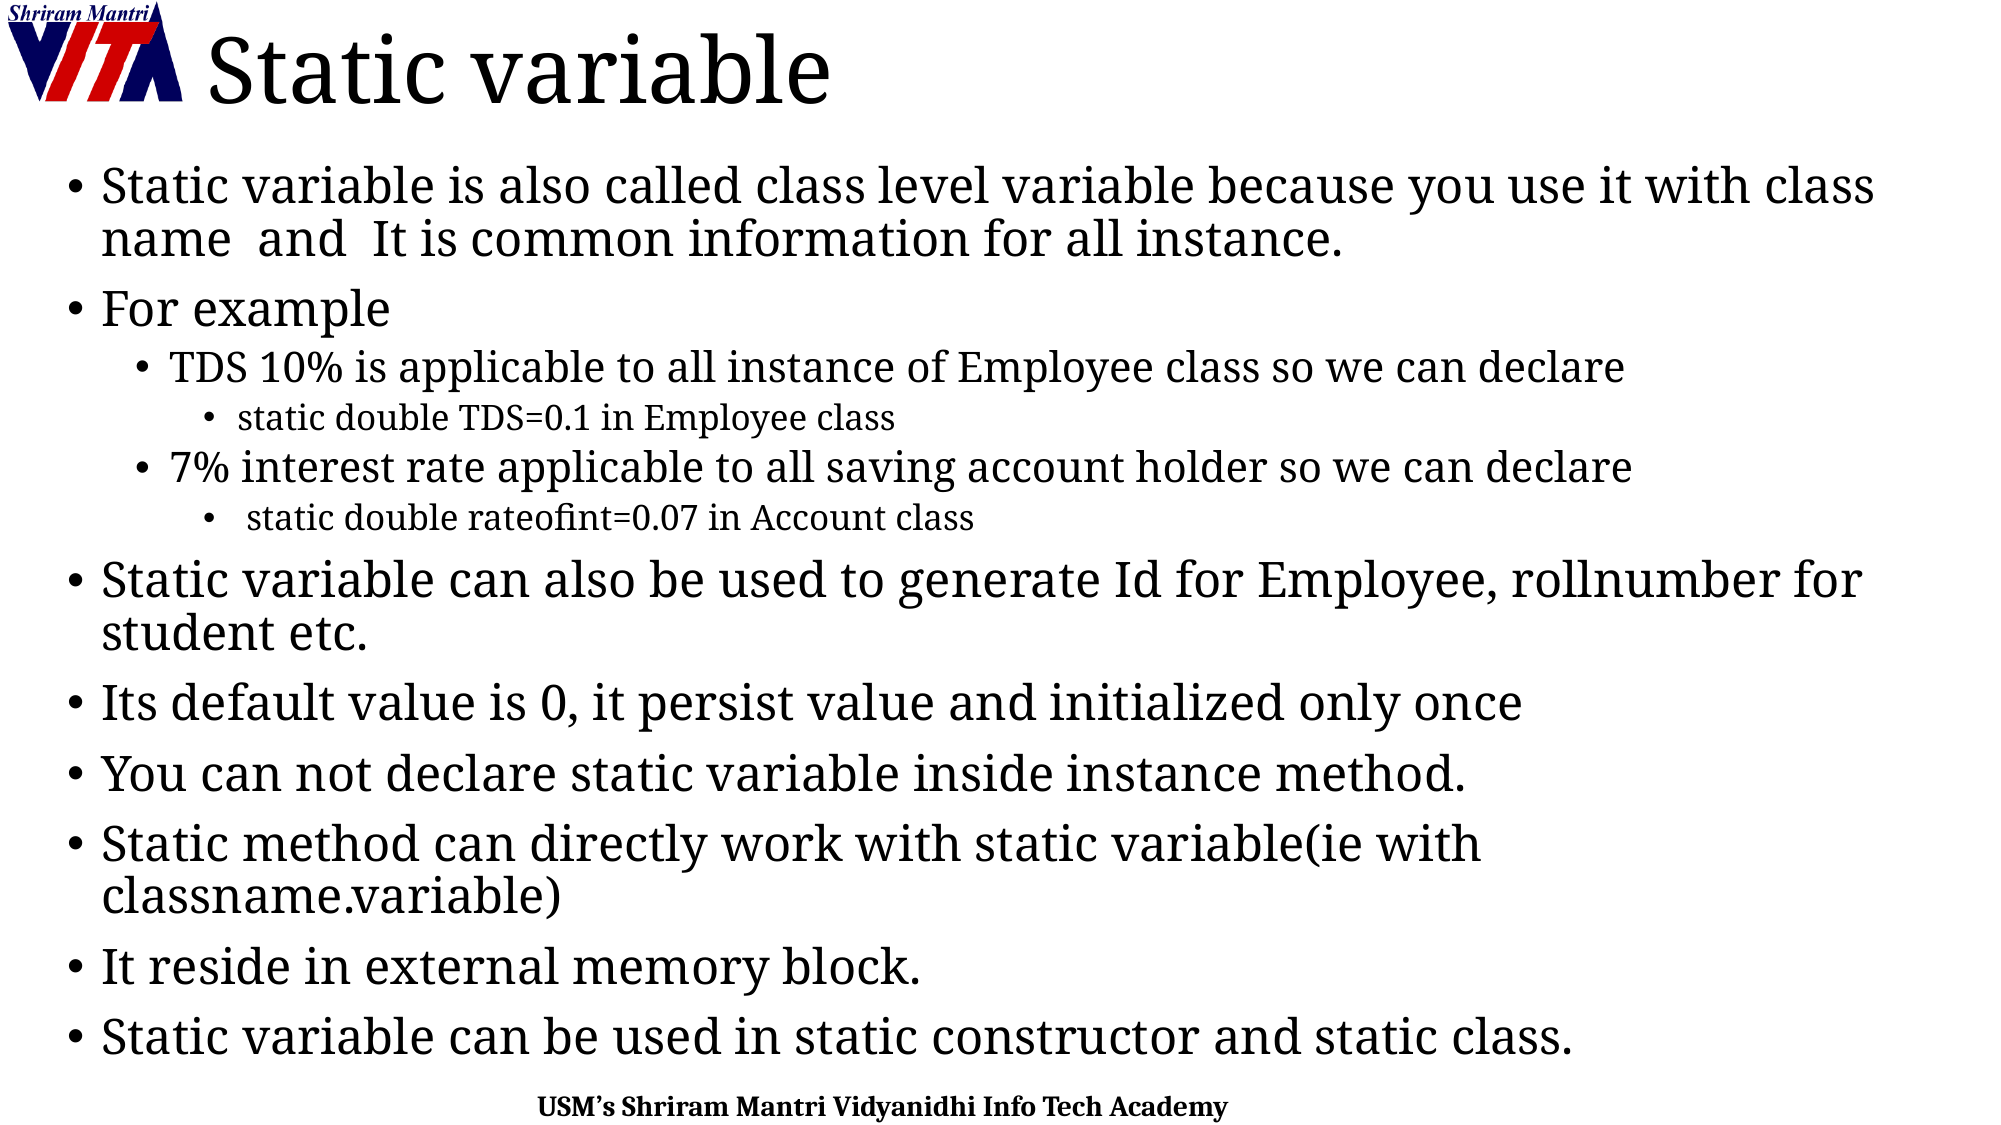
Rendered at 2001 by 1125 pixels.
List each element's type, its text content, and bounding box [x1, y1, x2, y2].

title Static variable [191, 16, 1832, 133]
picture [0, 0, 201, 122]
list Static variable is also called class level variable because you use it with class name and It is common information for all instance. For example TDS 10% is applicable to all instance of Employee class so we can declare static double TDS=0.1 in Employee class 7% interest rate applicable to all saving account holder so we can declare static double rateofint=0.07 in Account class Static variable can also be used to generate Id for Employee, rollnumber for student etc. Its default value is 0, it persist value and initialized only once You can not declare static variable inside instance method. Static method can directly work with static variable(ie with classname.variable) It reside in external memory block. Static variable can be used in static constructor and static class. [52, 154, 1960, 1078]
